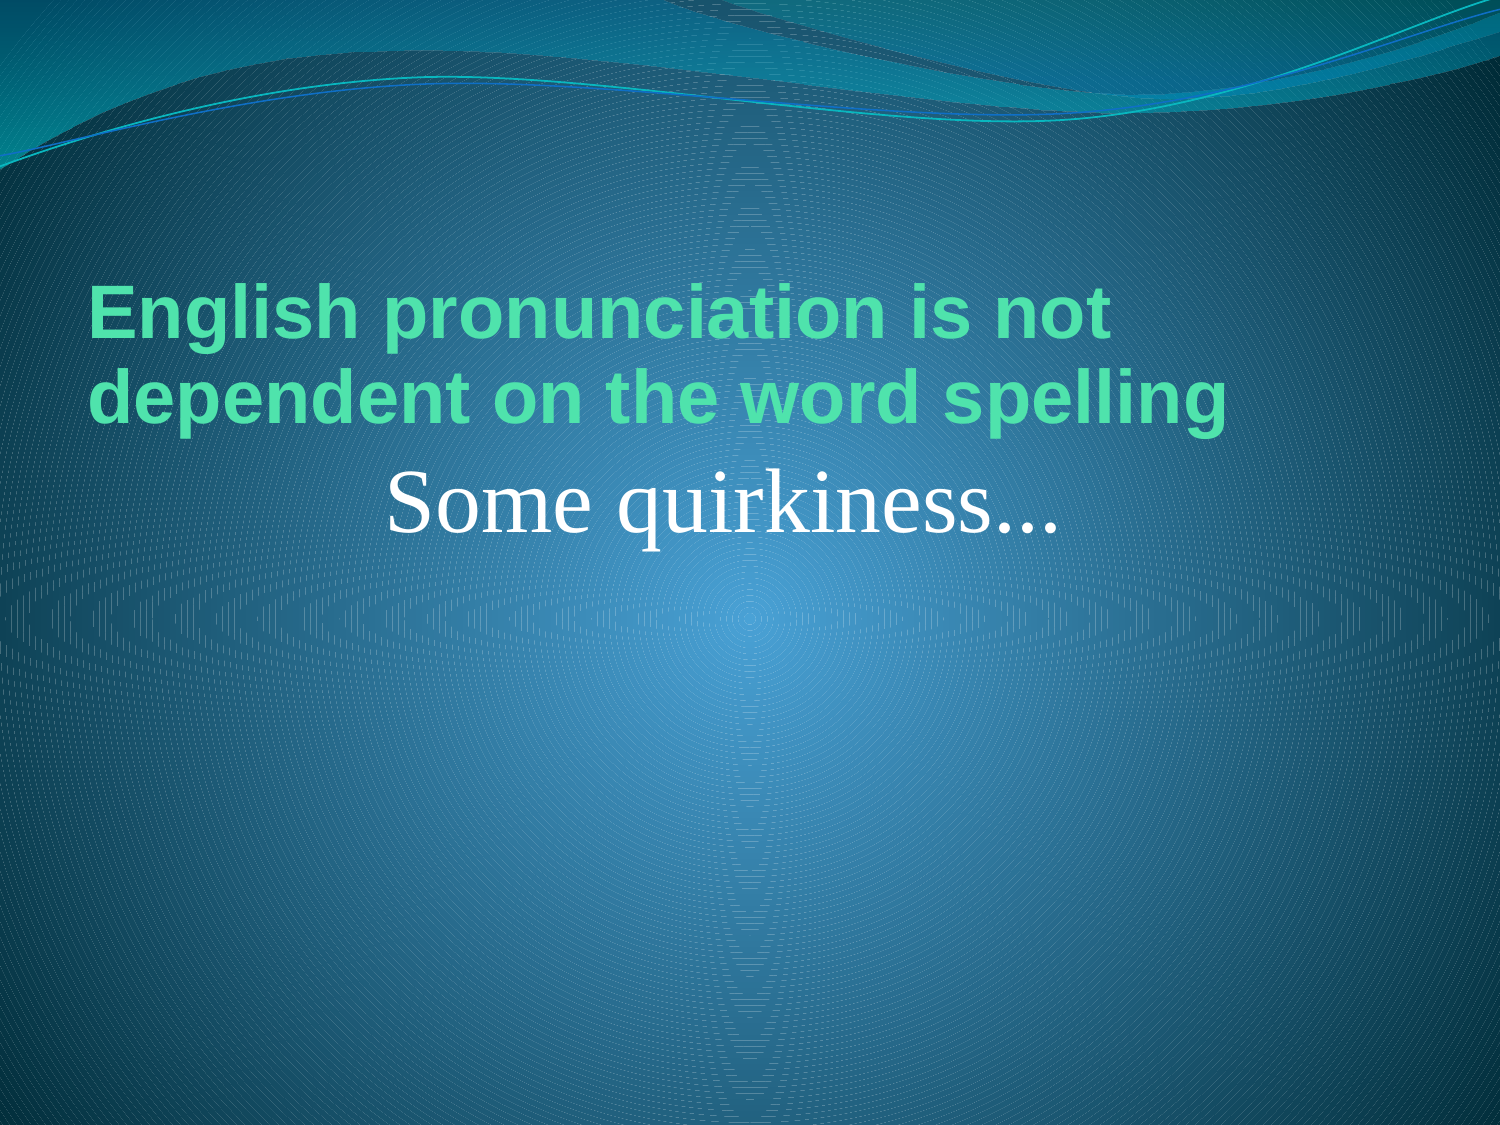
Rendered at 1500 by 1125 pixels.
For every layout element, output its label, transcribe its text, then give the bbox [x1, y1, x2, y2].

list Some quirkiness... [86, 443, 1362, 692]
title English pronunciation is not dependent on the word spelling [86, 216, 1362, 440]
